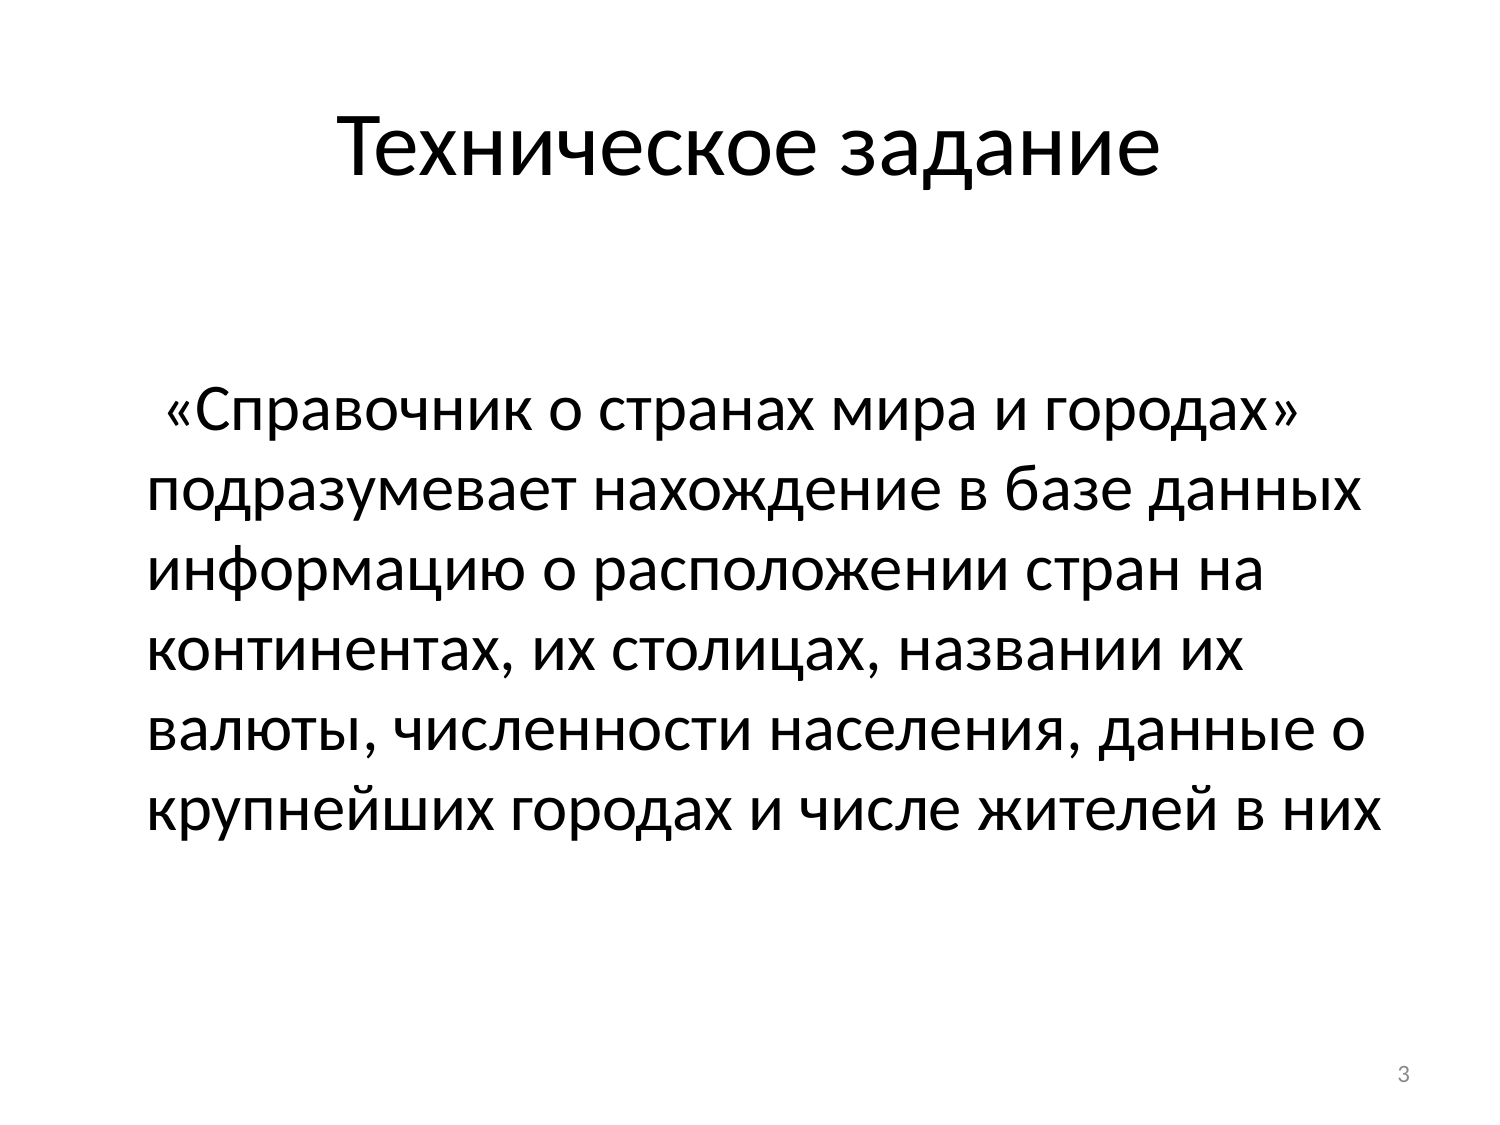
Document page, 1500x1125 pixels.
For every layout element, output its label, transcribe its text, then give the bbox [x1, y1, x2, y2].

list «Справочник о странах мира и городах» подразумевает нахождение в базе данных информацию о расположении стран на континентах, их столицах, названии их валюты, численности населения, данные о крупнейших городах и числе жителей в них [75, 262, 1425, 1005]
title Техническое задание [75, 45, 1425, 233]
slide_number 3 [1074, 1042, 1425, 1103]
